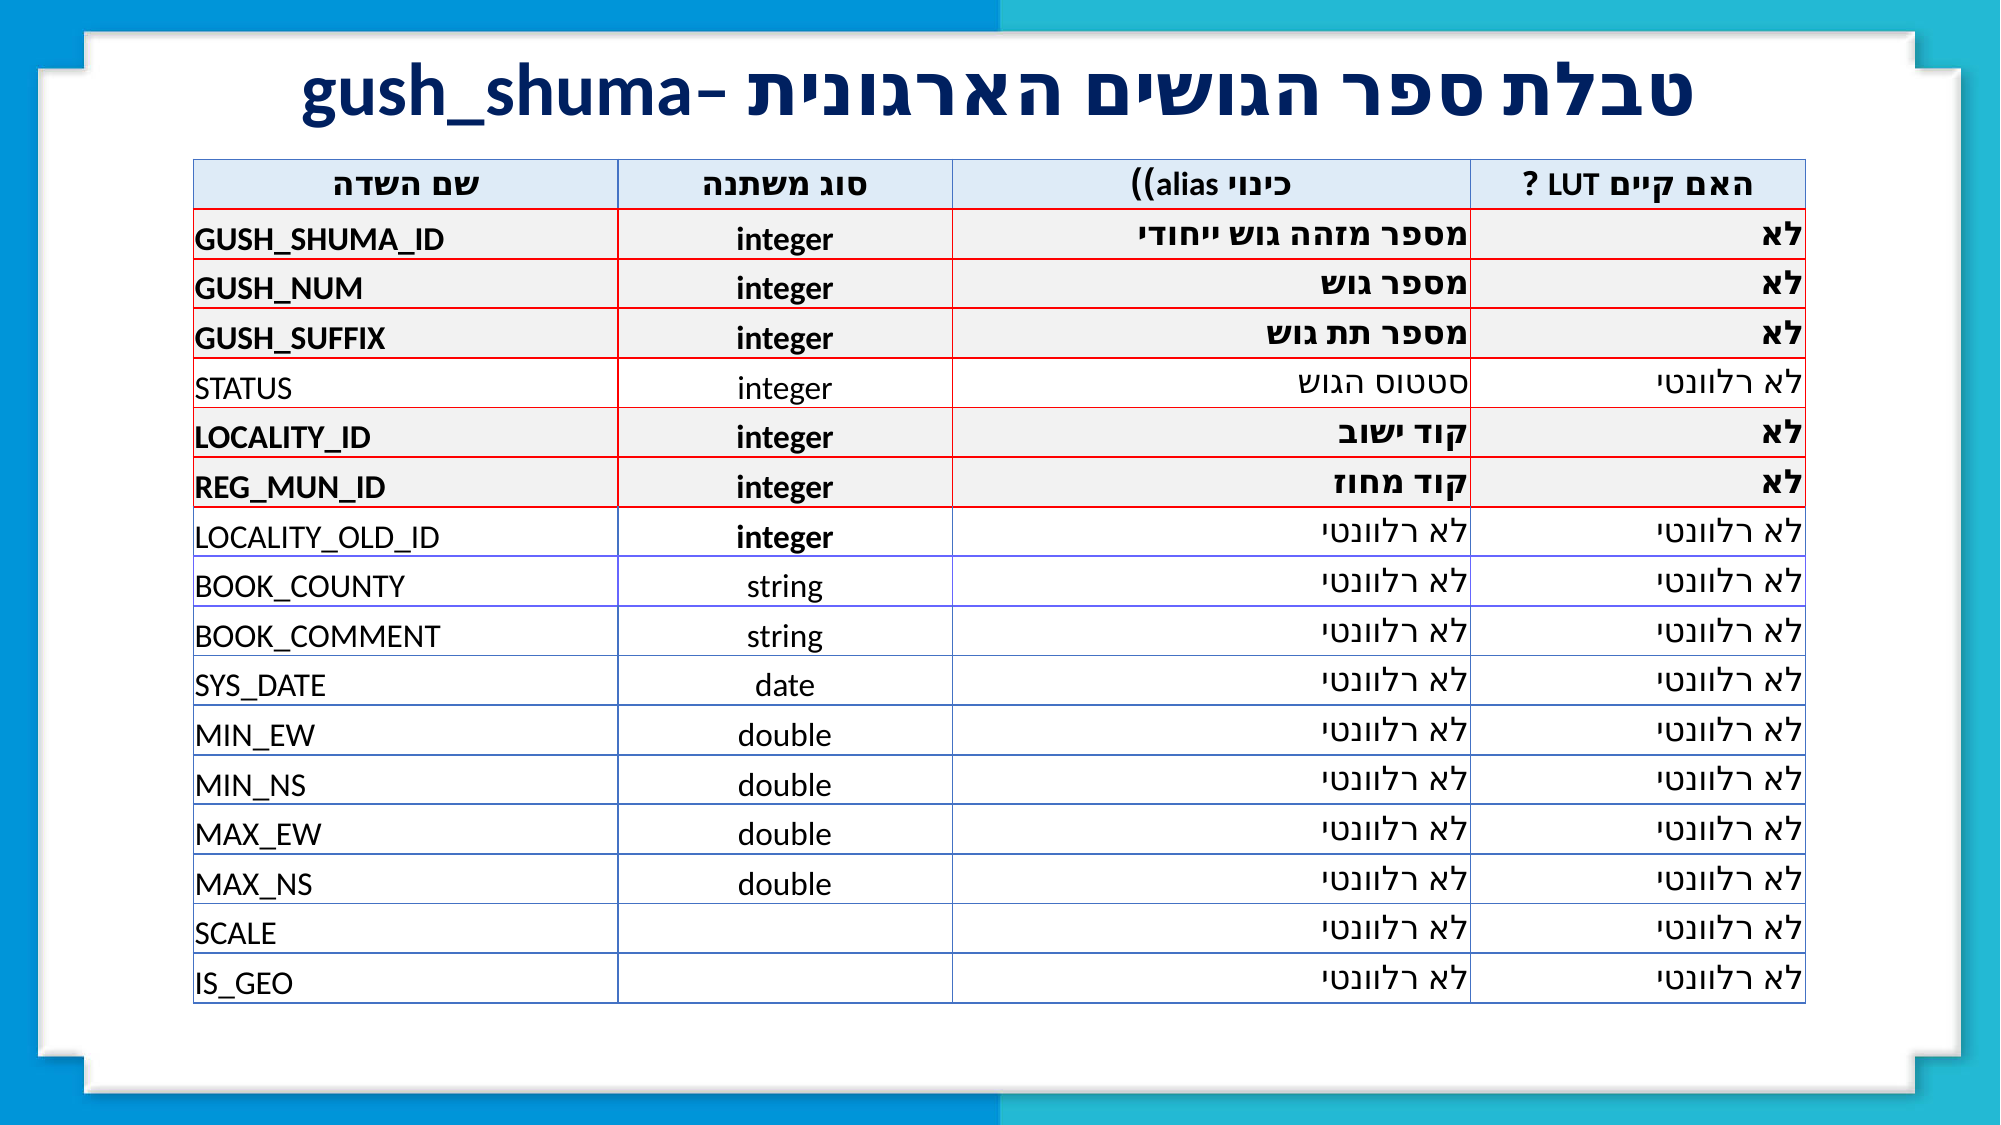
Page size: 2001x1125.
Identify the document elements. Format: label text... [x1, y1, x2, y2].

table_cell קוד ישוב [953, 408, 1470, 456]
table_cell double [619, 855, 952, 903]
table_cell integer [619, 260, 952, 307]
table_cell MAX_NS [194, 855, 617, 903]
table_cell GUSH_SUFFIX [194, 309, 617, 357]
table_cell לא רלוונטי [1471, 904, 1805, 952]
table_header כינוי alias)) [953, 160, 1470, 208]
table_cell GUSH_NUM [194, 260, 617, 307]
table_cell סטטוס הגוש [953, 359, 1470, 407]
table_cell לא רלוונטי [953, 904, 1470, 952]
table_cell string [619, 607, 952, 655]
table_cell string [619, 557, 952, 605]
table_cell לא [1471, 210, 1805, 258]
table_cell integer [619, 309, 952, 357]
table_cell לא רלוונטי [1471, 855, 1805, 903]
table_cell integer [619, 508, 952, 555]
table_cell SCALE [194, 904, 617, 952]
table_cell לא רלוונטי [1471, 508, 1805, 555]
table_header שם השדה [194, 160, 617, 208]
table_cell MIN_EW [194, 706, 617, 754]
table_cell מספר גוש [953, 260, 1470, 307]
table_cell לא רלוונטי [953, 656, 1470, 704]
table_cell MIN_NS [194, 756, 617, 803]
table_cell מספר מזהה גוש ייחודי [953, 210, 1470, 258]
table_cell integer [619, 408, 952, 456]
table_cell לא רלוונטי [953, 706, 1470, 754]
table_cell MAX_EW [194, 805, 617, 853]
table_cell double [619, 756, 952, 803]
table_cell לא רלוונטי [953, 508, 1470, 555]
table_cell [619, 904, 952, 952]
table_cell לא רלוונטי [953, 805, 1470, 853]
table_cell לא [1471, 309, 1805, 357]
table_cell לא רלוונטי [1471, 706, 1805, 754]
table_cell GUSH_SHUMA_ID [194, 210, 617, 258]
table_cell מספר תת גוש [953, 309, 1470, 357]
table_cell לא רלוונטי [1471, 656, 1805, 704]
table_cell integer [619, 359, 952, 407]
table_cell integer [619, 210, 952, 258]
table_cell לא רלוונטי [953, 954, 1470, 1002]
table_cell לא [1471, 458, 1805, 506]
table_cell לא רלוונטי [1471, 805, 1805, 853]
table_cell double [619, 805, 952, 853]
table_header האם קיים LUT ? [1471, 160, 1805, 208]
table_cell לא רלוונטי [953, 557, 1470, 605]
table_cell SYS_DATE [194, 656, 617, 704]
table_cell double [619, 706, 952, 754]
table_cell LOCALITY_ID [194, 408, 617, 456]
table_cell לא [1471, 408, 1805, 456]
table_cell IS_GEO [194, 954, 617, 1002]
table_cell לא רלוונטי [1471, 607, 1805, 655]
text_box טבלת ספר הגושים הארגונית –gush_shuma [93, 40, 1906, 143]
table_cell לא רלוונטי [1471, 359, 1805, 407]
table_cell לא רלוונטי [1471, 557, 1805, 605]
table_cell BOOK_COMMENT [194, 607, 617, 655]
table_cell STATUS [194, 359, 617, 407]
table_cell date [619, 656, 952, 704]
table_cell לא רלוונטי [953, 756, 1470, 803]
table_cell לא רלוונטי [953, 855, 1470, 903]
table_cell BOOK_COUNTY [194, 557, 617, 605]
table_cell integer [619, 458, 952, 506]
table_cell LOCALITY_OLD_ID [194, 508, 617, 555]
table_cell REG_MUN_ID [194, 458, 617, 506]
table_cell לא רלוונטי [1471, 756, 1805, 803]
table_cell לא רלוונטי [953, 607, 1470, 655]
table_cell [619, 954, 952, 1002]
table_cell קוד מחוז [953, 458, 1470, 506]
table_header סוג משתנה [619, 160, 952, 208]
table_cell לא רלוונטי [1471, 954, 1805, 1002]
picture [38, 0, 2000, 1125]
table_cell לא [1471, 260, 1805, 307]
